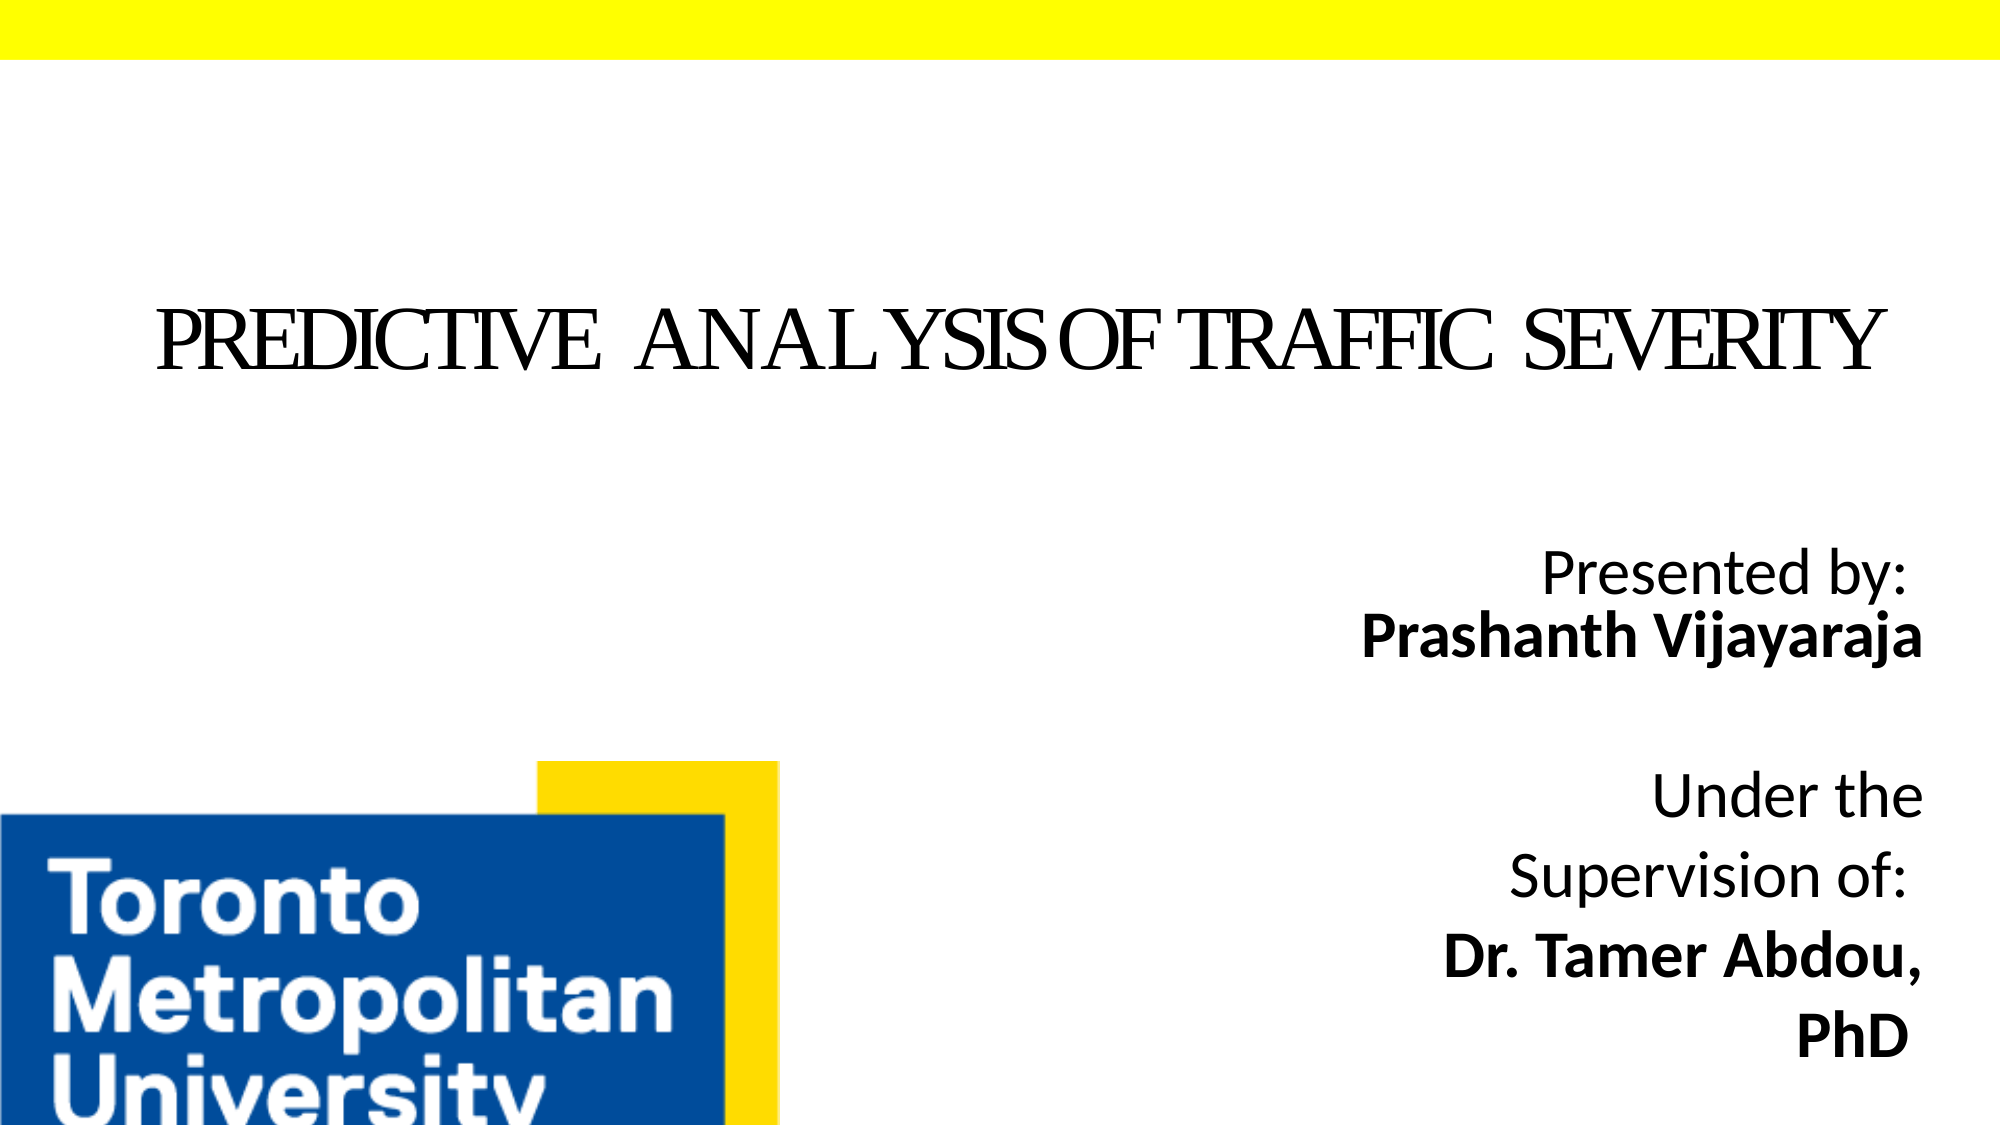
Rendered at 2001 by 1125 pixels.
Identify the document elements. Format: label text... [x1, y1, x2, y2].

title PREDICTIVE ANALYSIS OF TRAFFIC SEVERITY [0, 236, 1900, 427]
text_box Presented by: Prashanth Vijayaraja Under the Supervision of: Dr. Tamer Abdou, PhD [999, 545, 1926, 1071]
text_box [0, 59, 2000, 1125]
picture [0, 761, 780, 1125]
